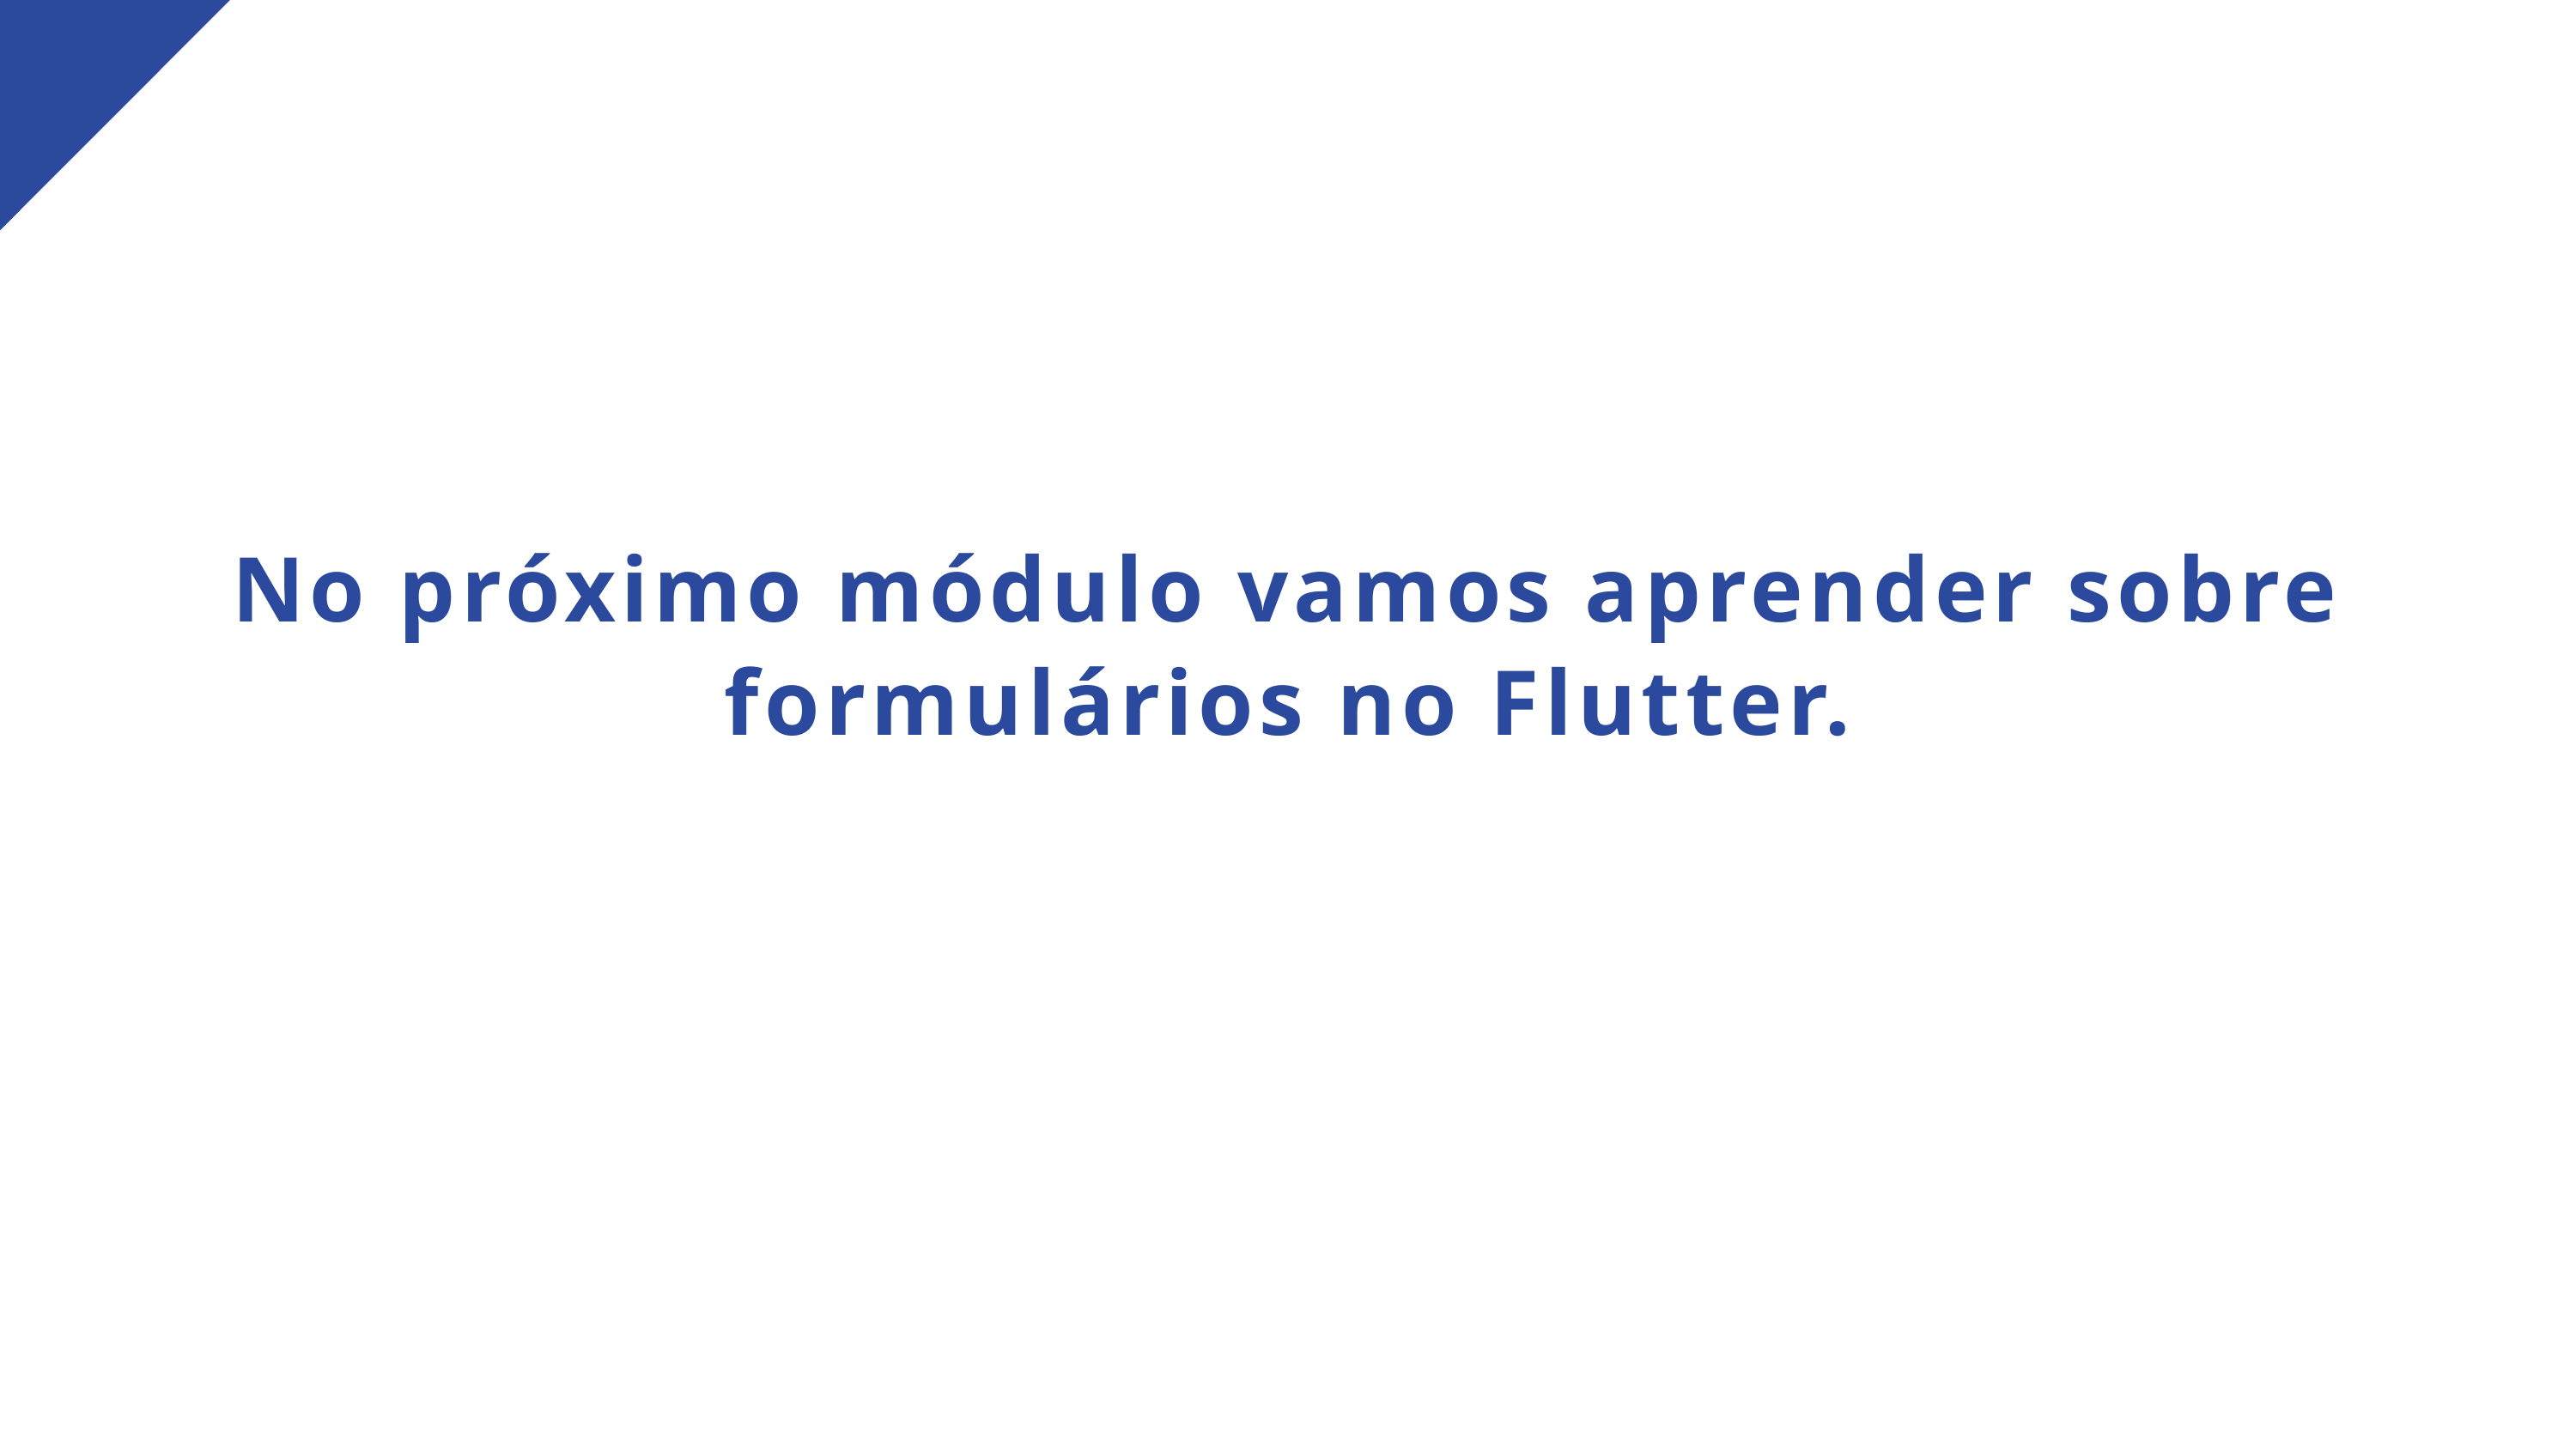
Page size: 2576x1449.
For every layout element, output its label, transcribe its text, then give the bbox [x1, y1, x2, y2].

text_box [0, 0, 231, 231]
text_box No próximo módulo vamos aprender sobre formulários no Flutter. [144, 527, 2433, 753]
